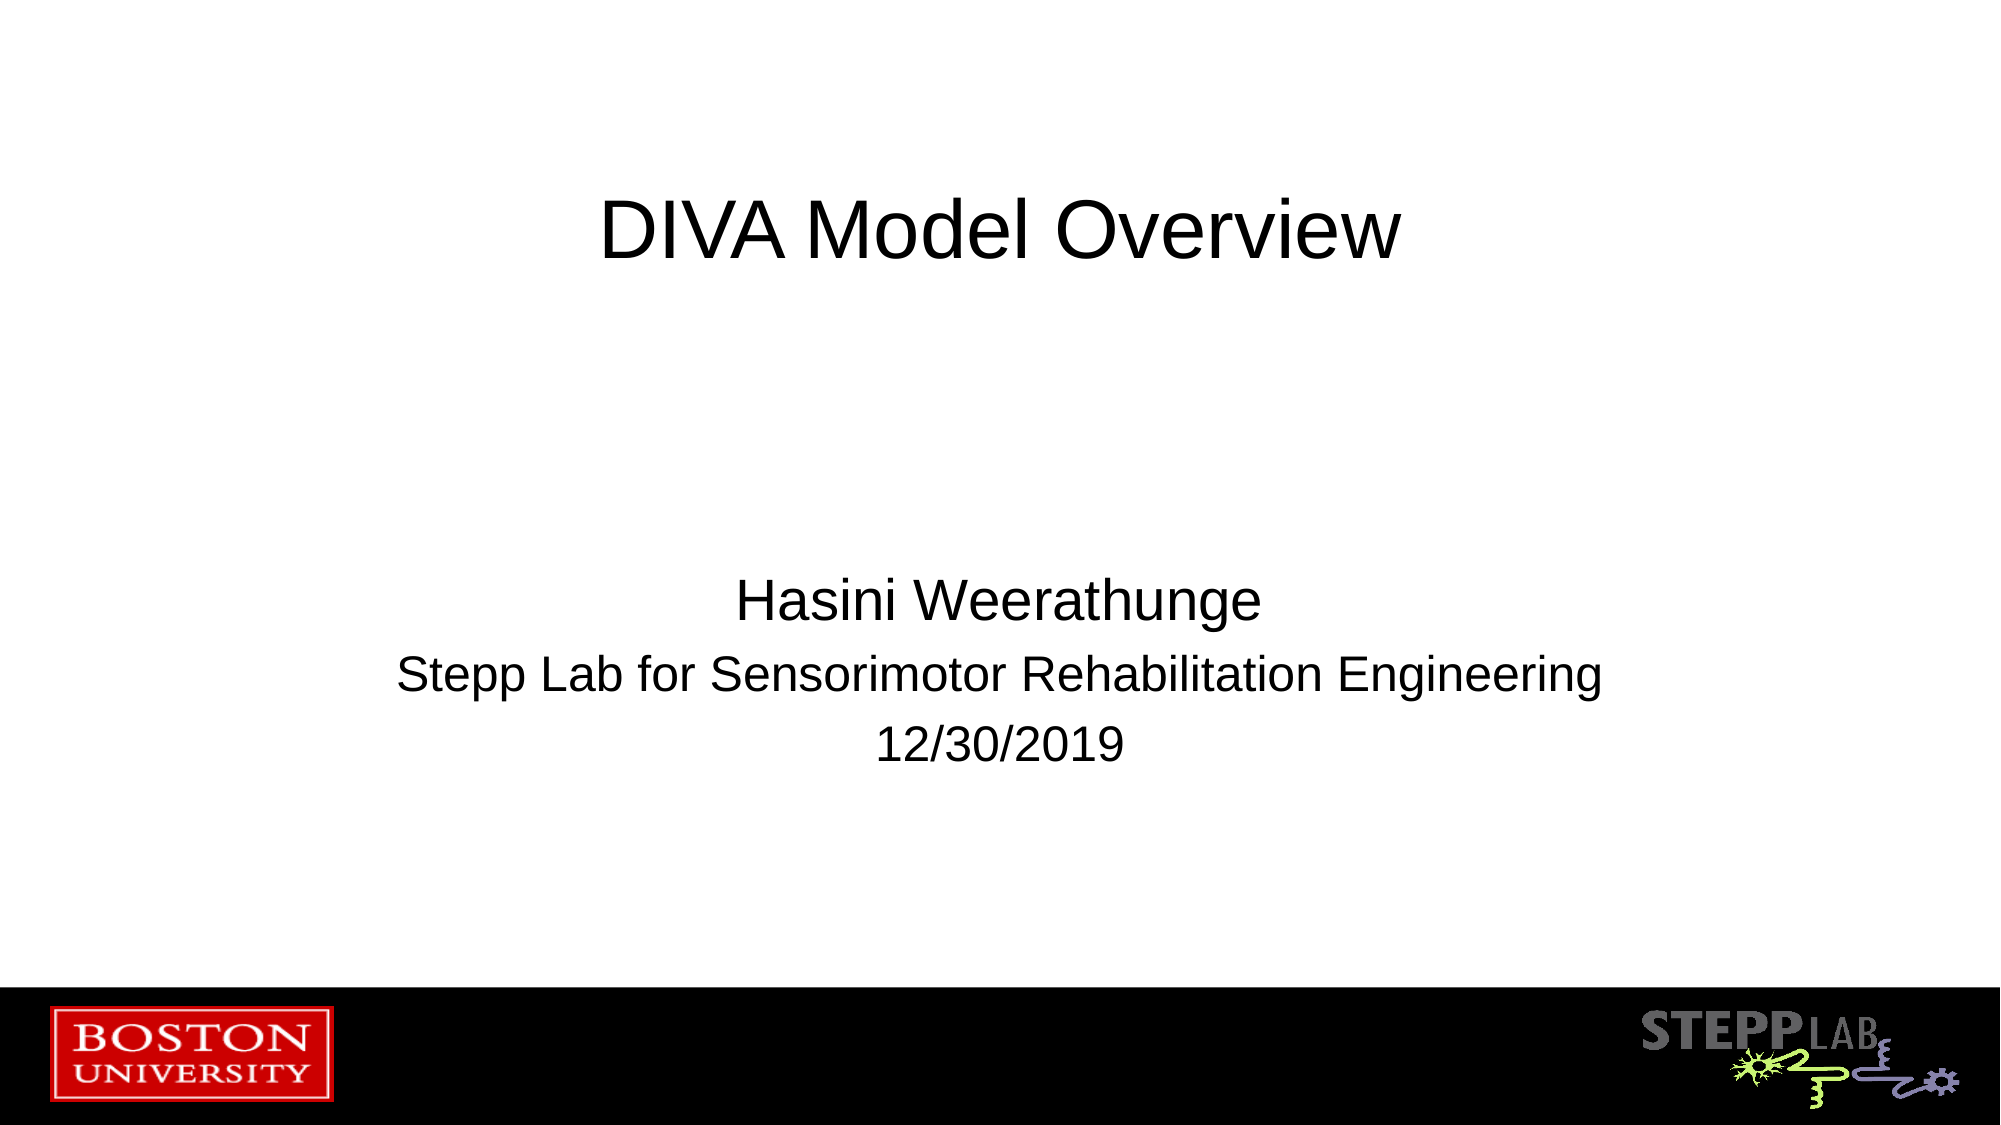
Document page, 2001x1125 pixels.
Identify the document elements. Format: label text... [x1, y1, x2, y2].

subtitle Hasini Weerathunge Stepp Lab for Sensorimotor Rehabilitation Engineering 12/30/2019 [66, 462, 1934, 850]
title DIVA Model Overview [150, 50, 1850, 400]
picture [1527, 1003, 1960, 1109]
picture [50, 1006, 334, 1102]
